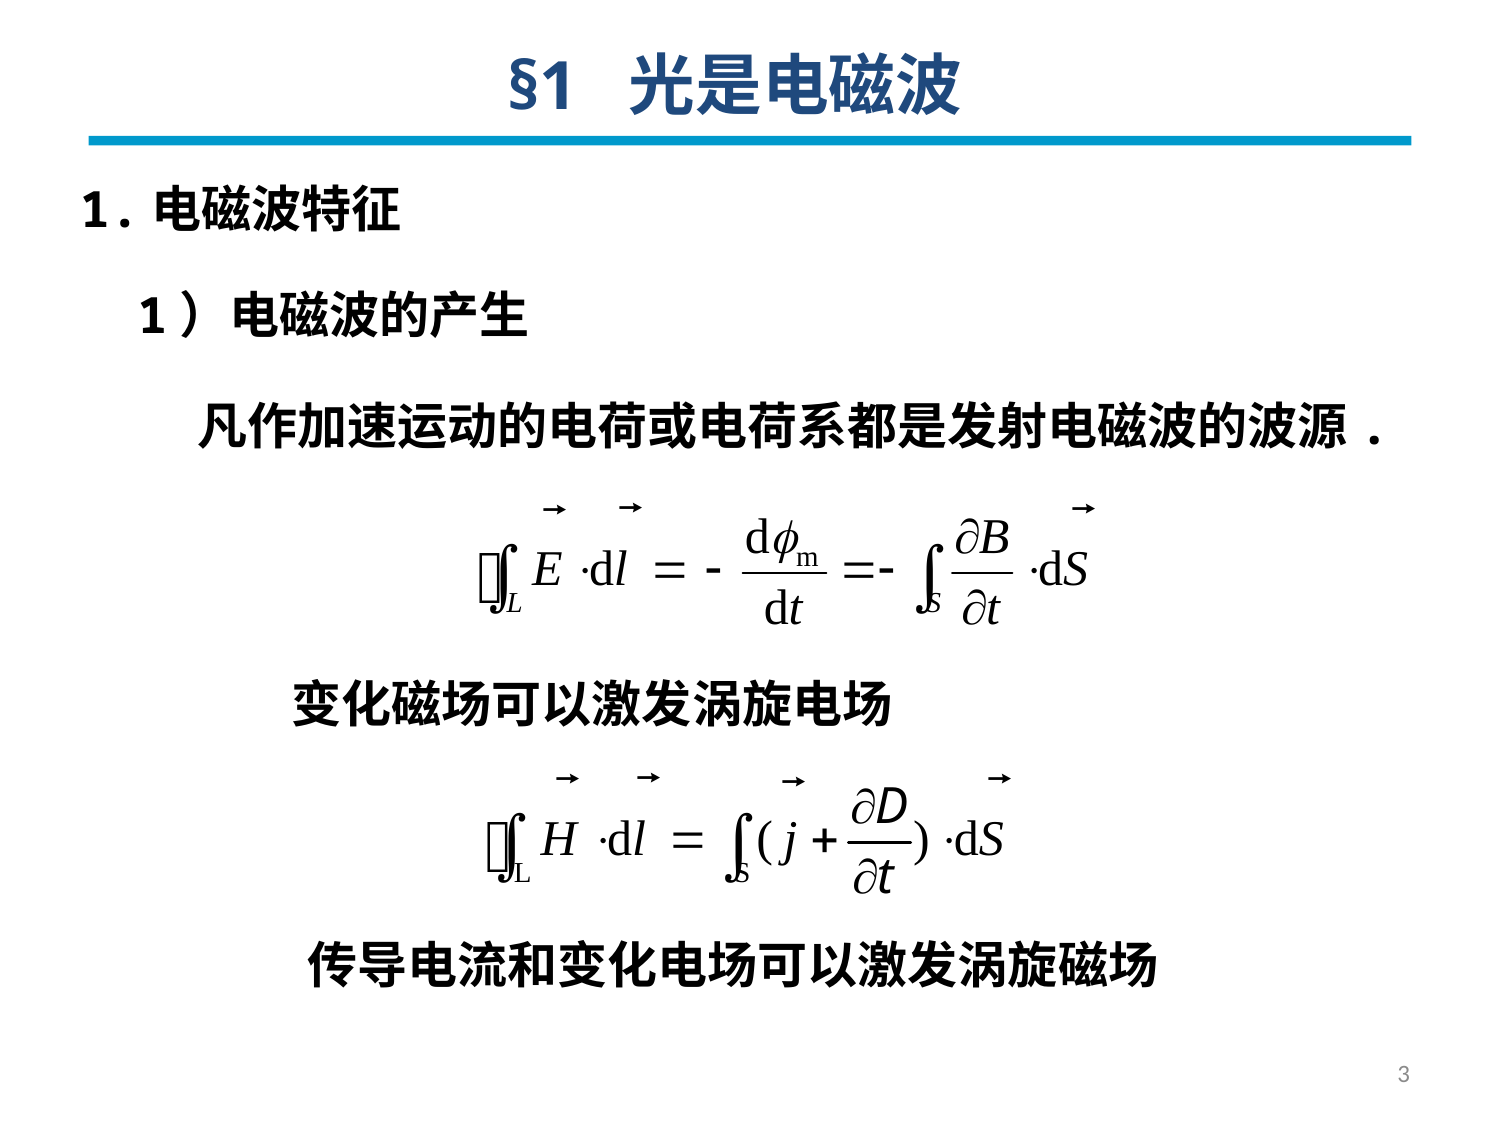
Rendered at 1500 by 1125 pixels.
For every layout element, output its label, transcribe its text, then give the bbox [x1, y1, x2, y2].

text_box 传导电流和变化电场可以激发涡旋磁场 [292, 919, 1215, 1007]
text_box 1.电磁波特征 [23, 170, 458, 246]
text_box 1）电磁波的产生 [116, 275, 551, 351]
text_box §1 光是电磁波 [378, 35, 1122, 130]
text_box 变化磁场可以激发涡旋电场 [277, 659, 939, 747]
text_box 凡作加速运动的电荷或电荷系都是发射电磁波的波源. [182, 387, 1442, 463]
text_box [476, 767, 1019, 906]
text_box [468, 497, 1103, 636]
slide_number 3 [1074, 1042, 1425, 1103]
